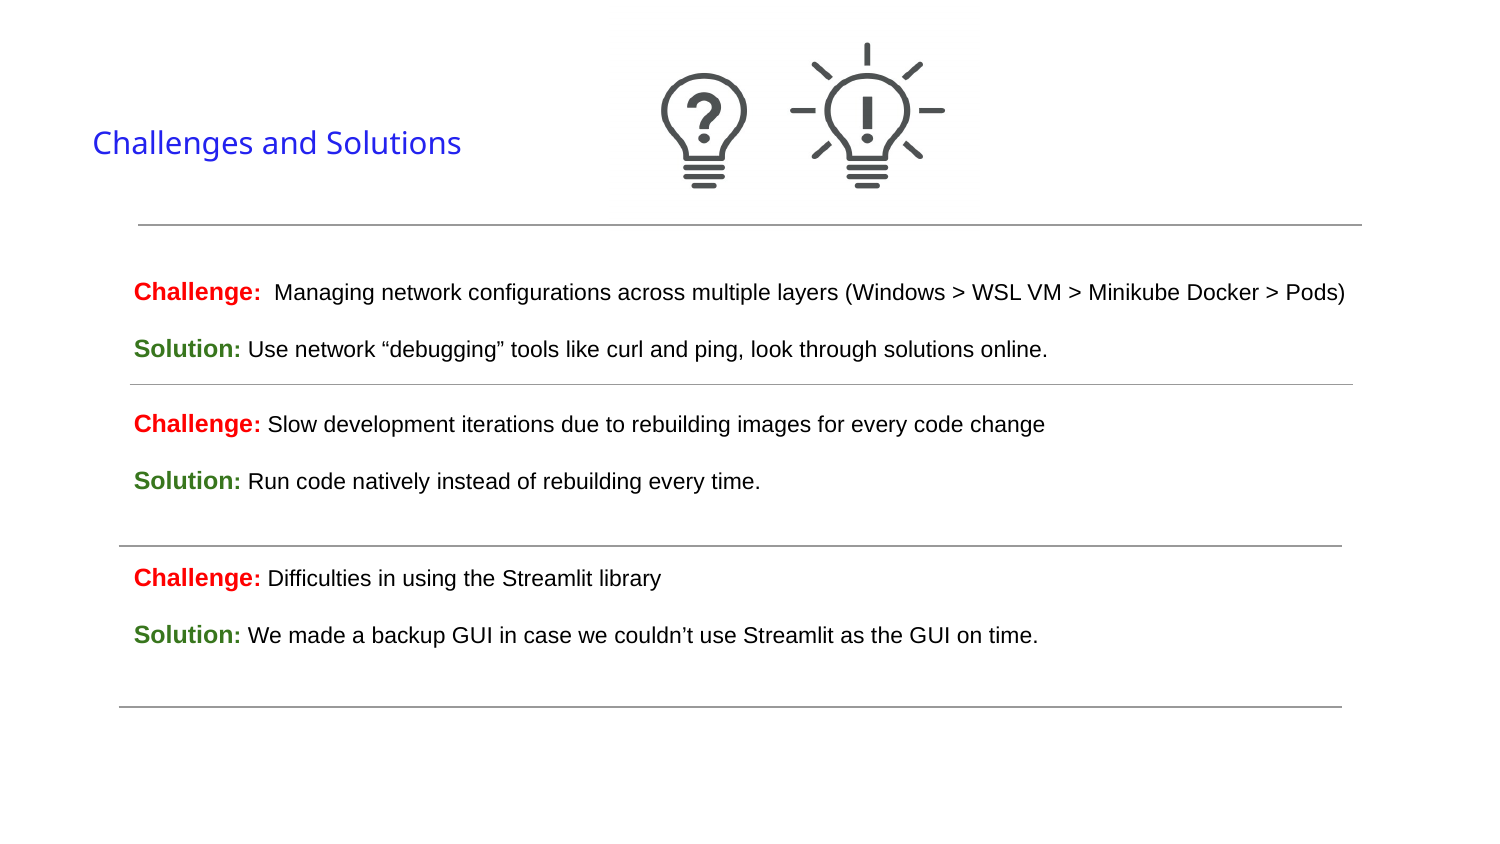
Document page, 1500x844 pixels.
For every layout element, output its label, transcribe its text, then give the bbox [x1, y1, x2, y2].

title Challenge: Managing network configurations across multiple layers (Windows > WSL VM > Minikube Docker > Pods) Solution: Use network “debugging” tools like curl and ping, look through solutions online. [118, 259, 1399, 363]
title Challenge: Slow development iterations due to rebuilding images for every code change Solution: Run code natively instead of rebuilding every time. [118, 392, 1399, 496]
subtitle Challenges and Solutions [77, 107, 604, 164]
picture [609, 226, 980, 231]
picture [609, 0, 980, 224]
title Challenge: Difficulties in using the Streamlit library Solution: We made a backup GUI in case we couldn’t use Streamlit as the GUI on time. [118, 546, 1393, 598]
